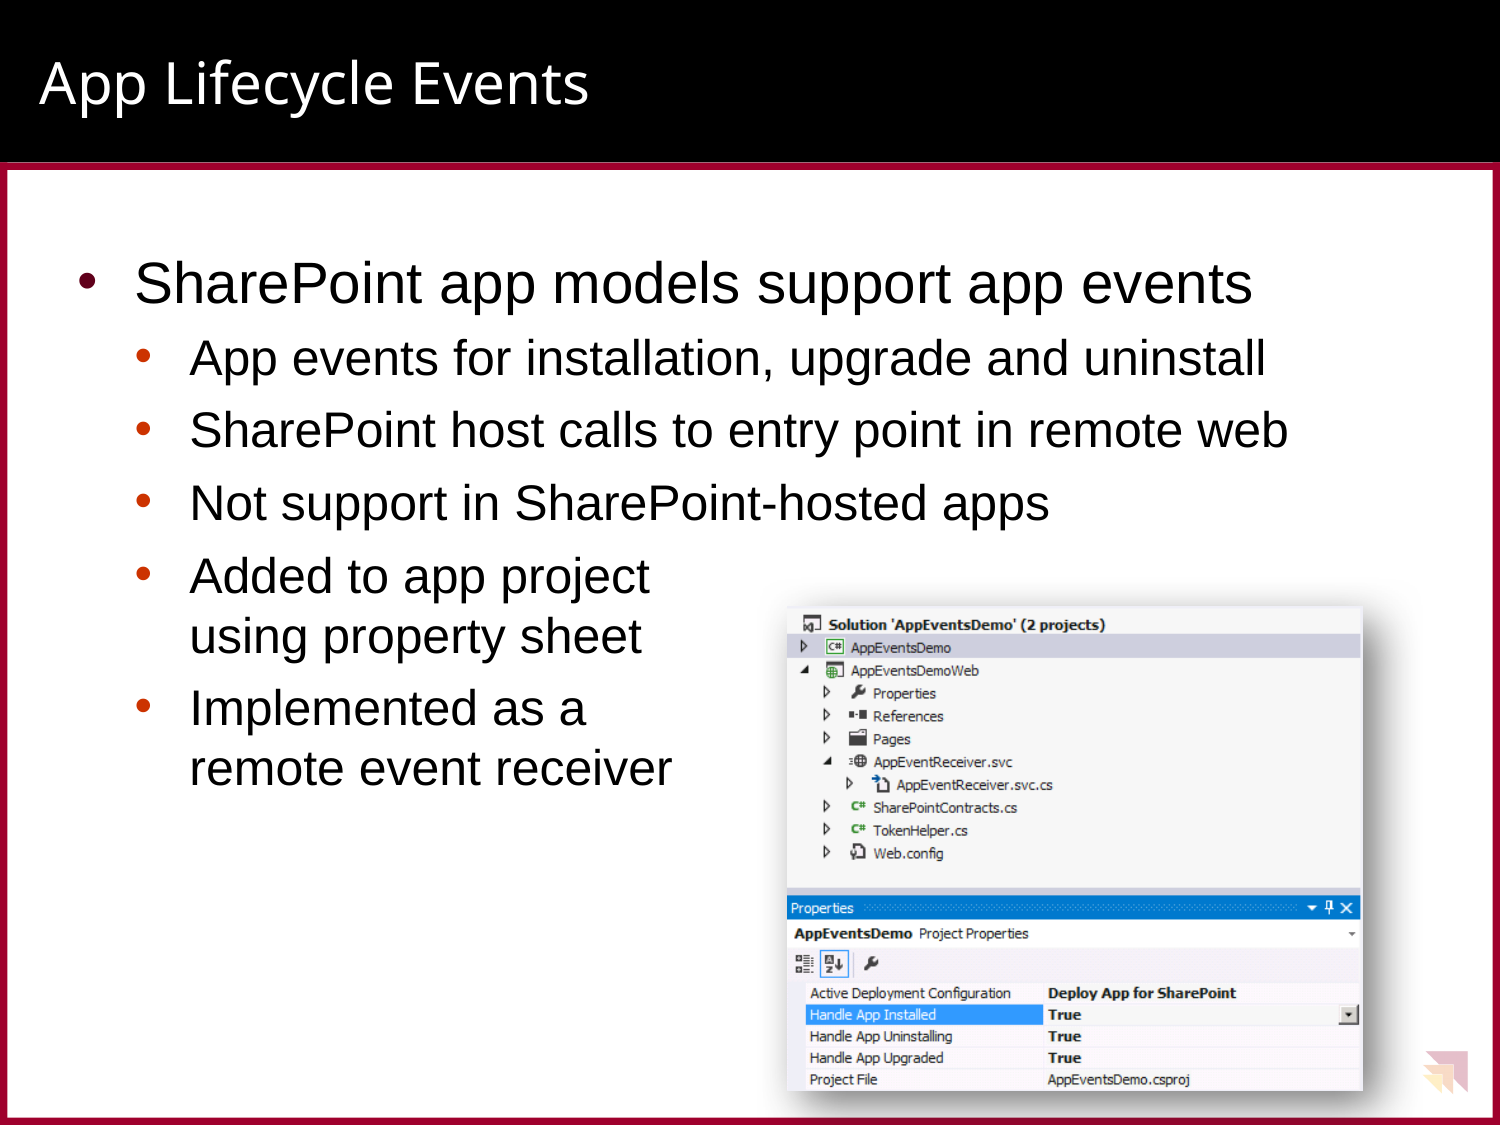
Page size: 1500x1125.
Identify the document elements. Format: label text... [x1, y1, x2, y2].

list SharePoint app models support app events App events for installation, upgrade and uninstall SharePoint host calls to entry point in remote web Not support in SharePoint-hosted apps Added to app project using property sheet Implemented as a remote event receiver [62, 237, 1438, 1088]
title App Lifecycle Events [24, 12, 1438, 150]
picture [787, 606, 1363, 1091]
